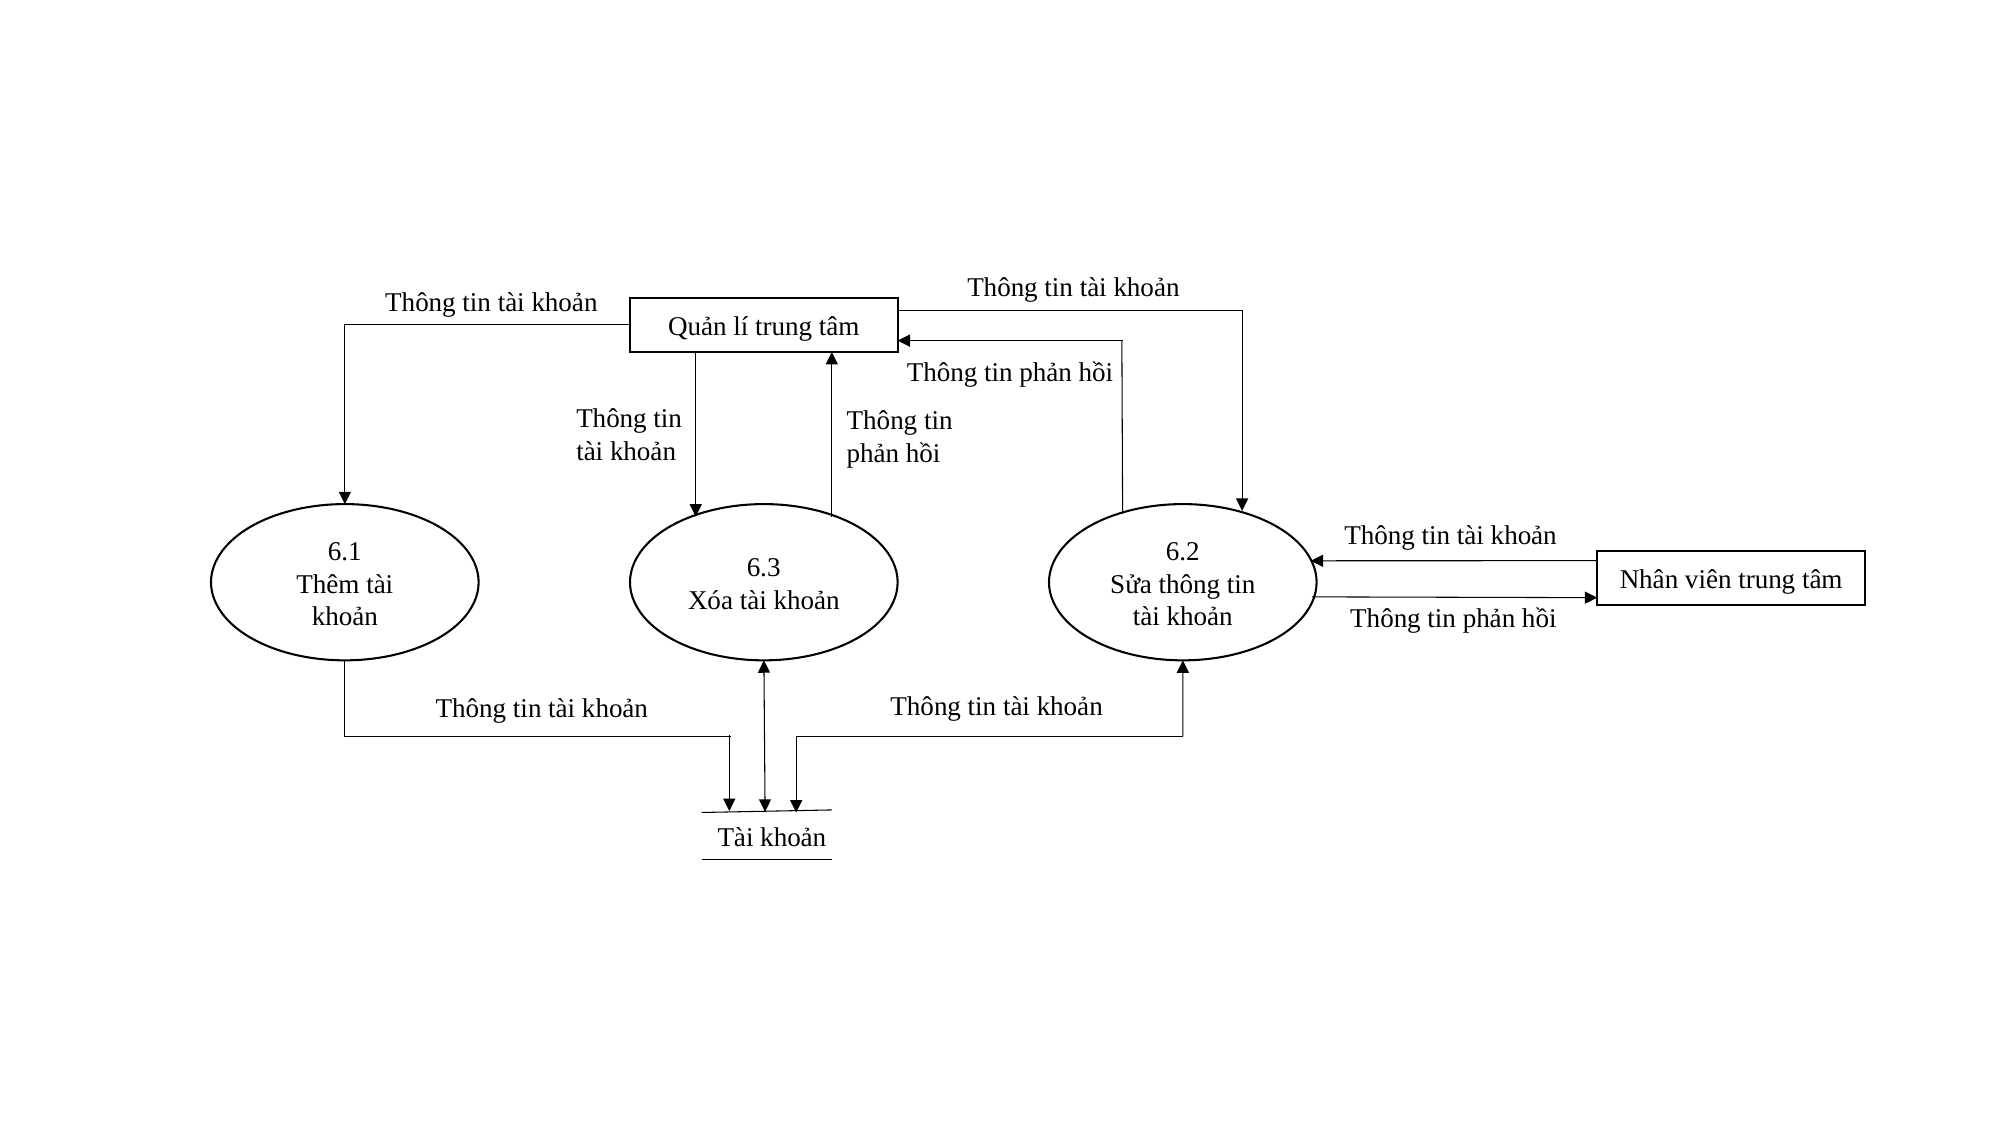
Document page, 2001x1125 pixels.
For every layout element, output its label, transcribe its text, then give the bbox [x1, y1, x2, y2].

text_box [701, 809, 796, 813]
text_box Nhân viên trung tâm [1596, 550, 1866, 606]
text_box Tài khoản [689, 811, 842, 859]
text_box 6.2 Sửa thông tin tài khoản [1047, 503, 1318, 662]
text_box Thông tin phản hồi [892, 347, 1121, 395]
text_box Quản lí trung tâm [629, 297, 899, 353]
text_box Thông tin tài khoản [370, 276, 613, 324]
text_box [344, 324, 631, 505]
text_box Thông tin tài khoản [696, 393, 702, 474]
text_box Thông tin phản hồi [1335, 598, 1574, 641]
text_box Thông tin tài khoản [631, 393, 695, 474]
text_box 6.1 Thêm tài khoản [209, 503, 480, 662]
text_box Thông tin tài khoản [1329, 509, 1579, 557]
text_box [797, 809, 832, 813]
text_box Thông tin tài khoản [952, 261, 1195, 309]
text_box Thông tin phản hồi [832, 395, 970, 475]
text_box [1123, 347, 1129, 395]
text_box Thông tin tài khoản [875, 681, 1118, 729]
text_box 6.3 Xóa tài khoản [628, 503, 899, 662]
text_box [344, 660, 732, 737]
